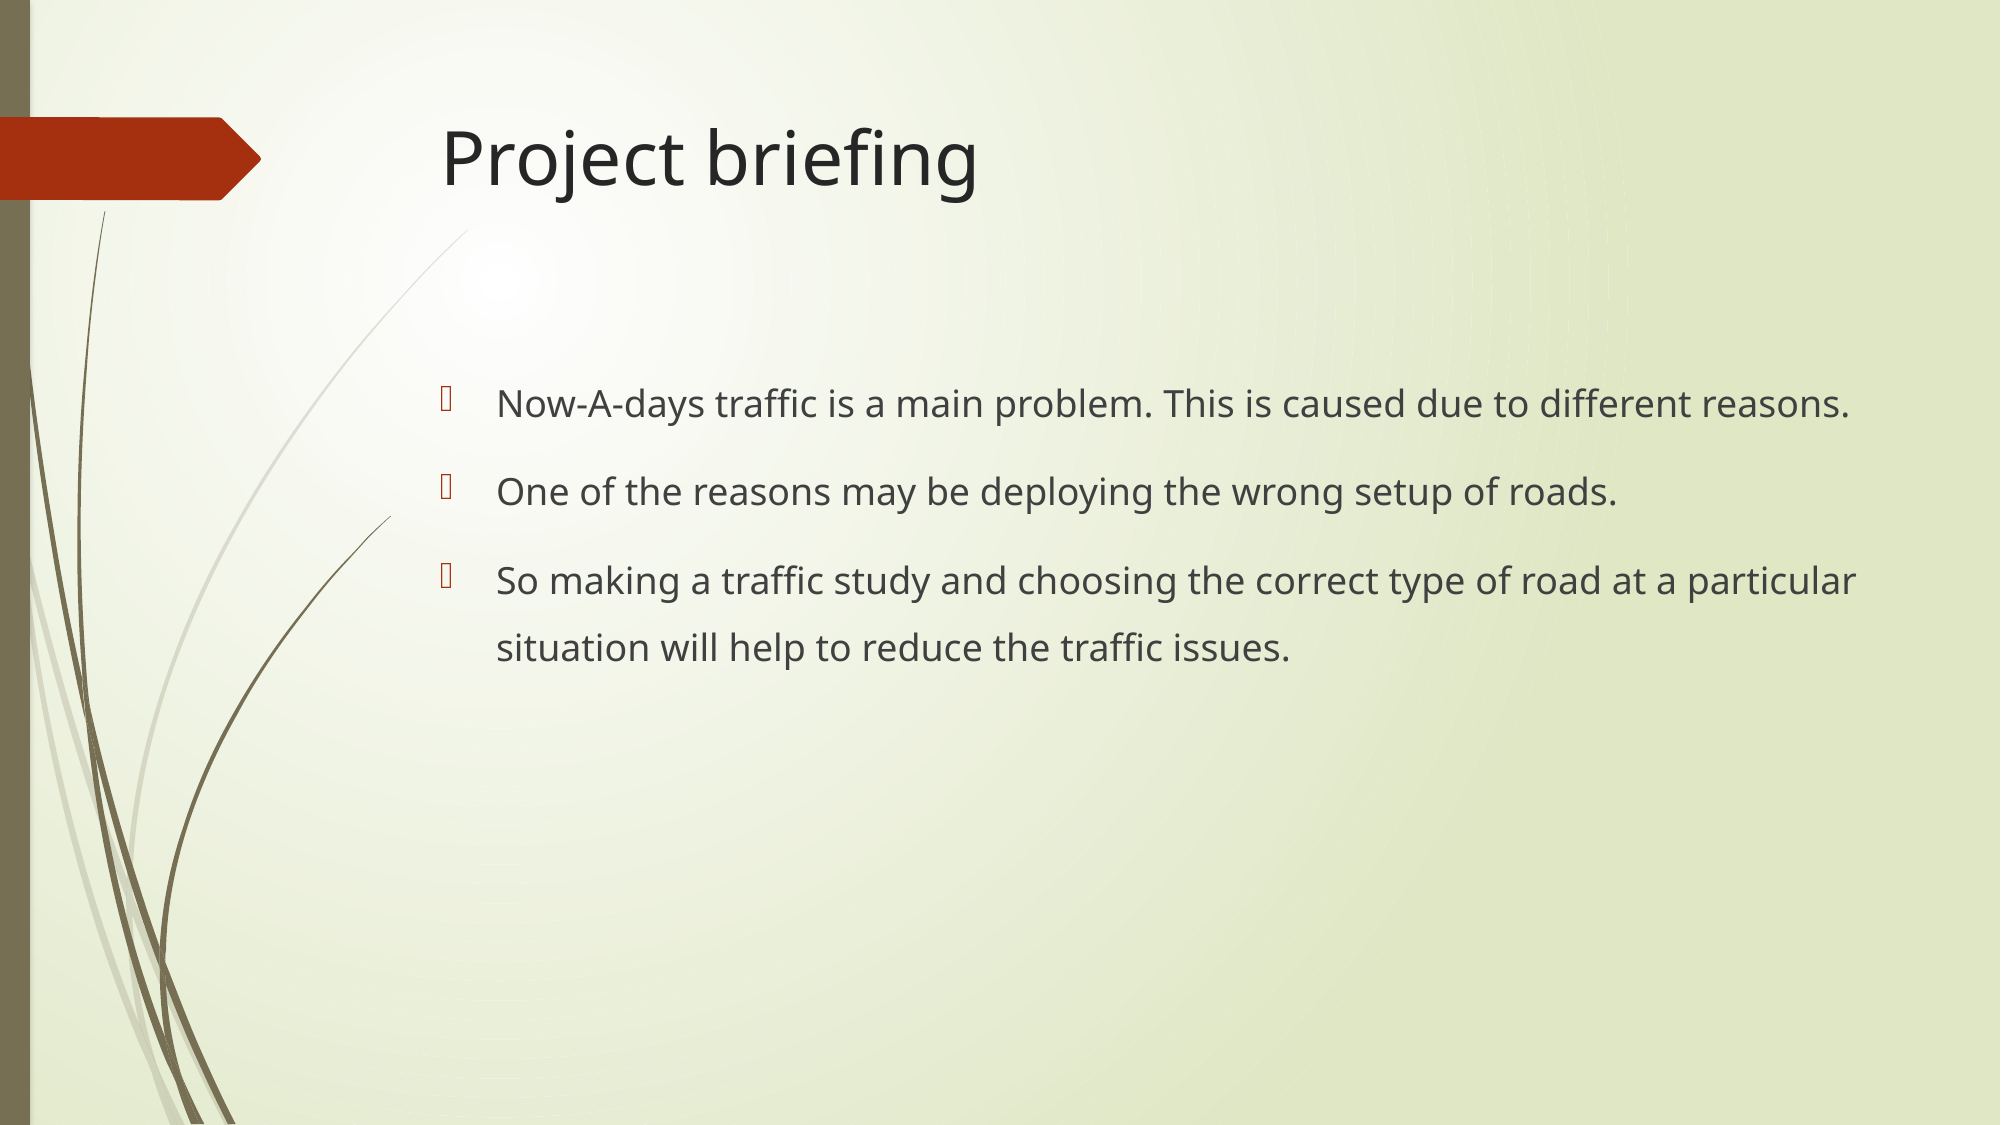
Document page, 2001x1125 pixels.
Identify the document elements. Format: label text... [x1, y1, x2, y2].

title Project briefing [425, 102, 1888, 313]
list Now-A-days traffic is a main problem. This is caused due to different reasons. One of the reasons may be deploying the wrong setup of roads. So making a traffic study and choosing the correct type of road at a particular situation will help to reduce the traffic issues. [424, 350, 1888, 970]
